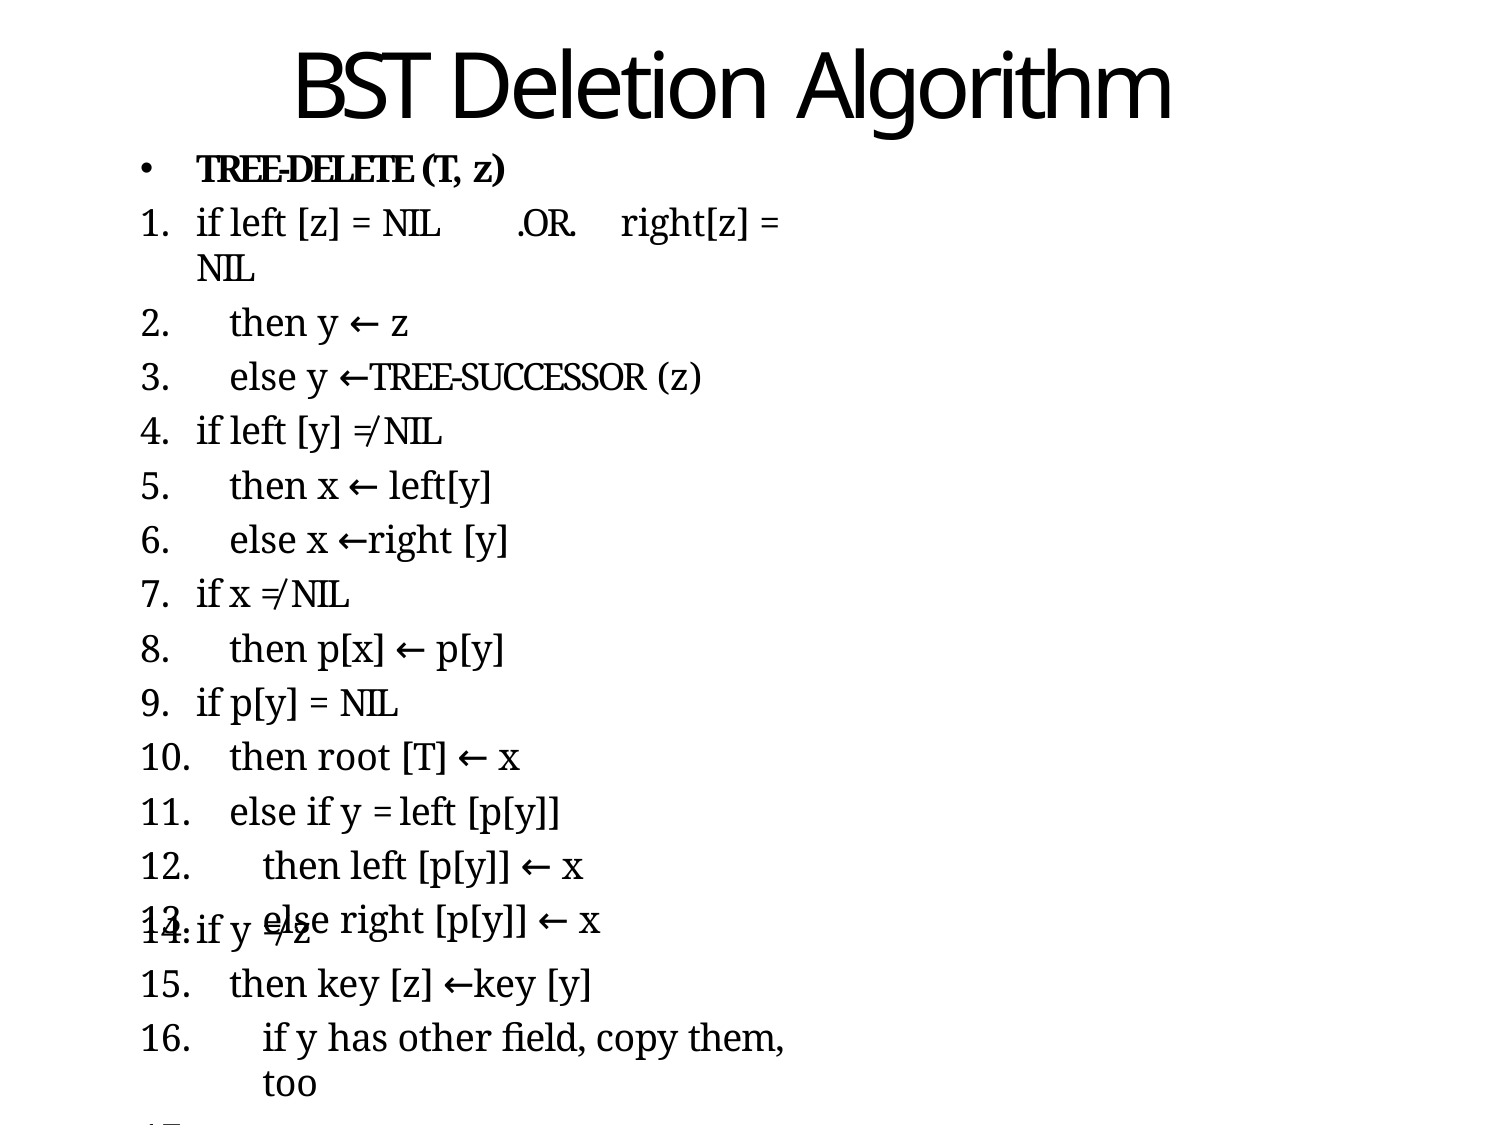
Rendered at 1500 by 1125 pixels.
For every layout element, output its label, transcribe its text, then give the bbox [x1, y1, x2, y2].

title BST Deletion Algorithm [287, 0, 1287, 177]
text_box if y ≠ z then key [z] ← key [y] if y has other field, copy them, too return y [137, 894, 803, 1125]
text_box • if left [z] = NIL .OR. right[z] = NIL then y ← z else y ← TREE-SUCCESSOR (z) if left [y] ≠ NIL then x ← left[y] else x ← right [y] if x ≠ NIL then p[x] ← p[y] if p[y] = NIL then root [T] ← x else if y = left [p[y]] then left [p[y]] ← x else right [p[y]] ← x [137, 129, 781, 894]
